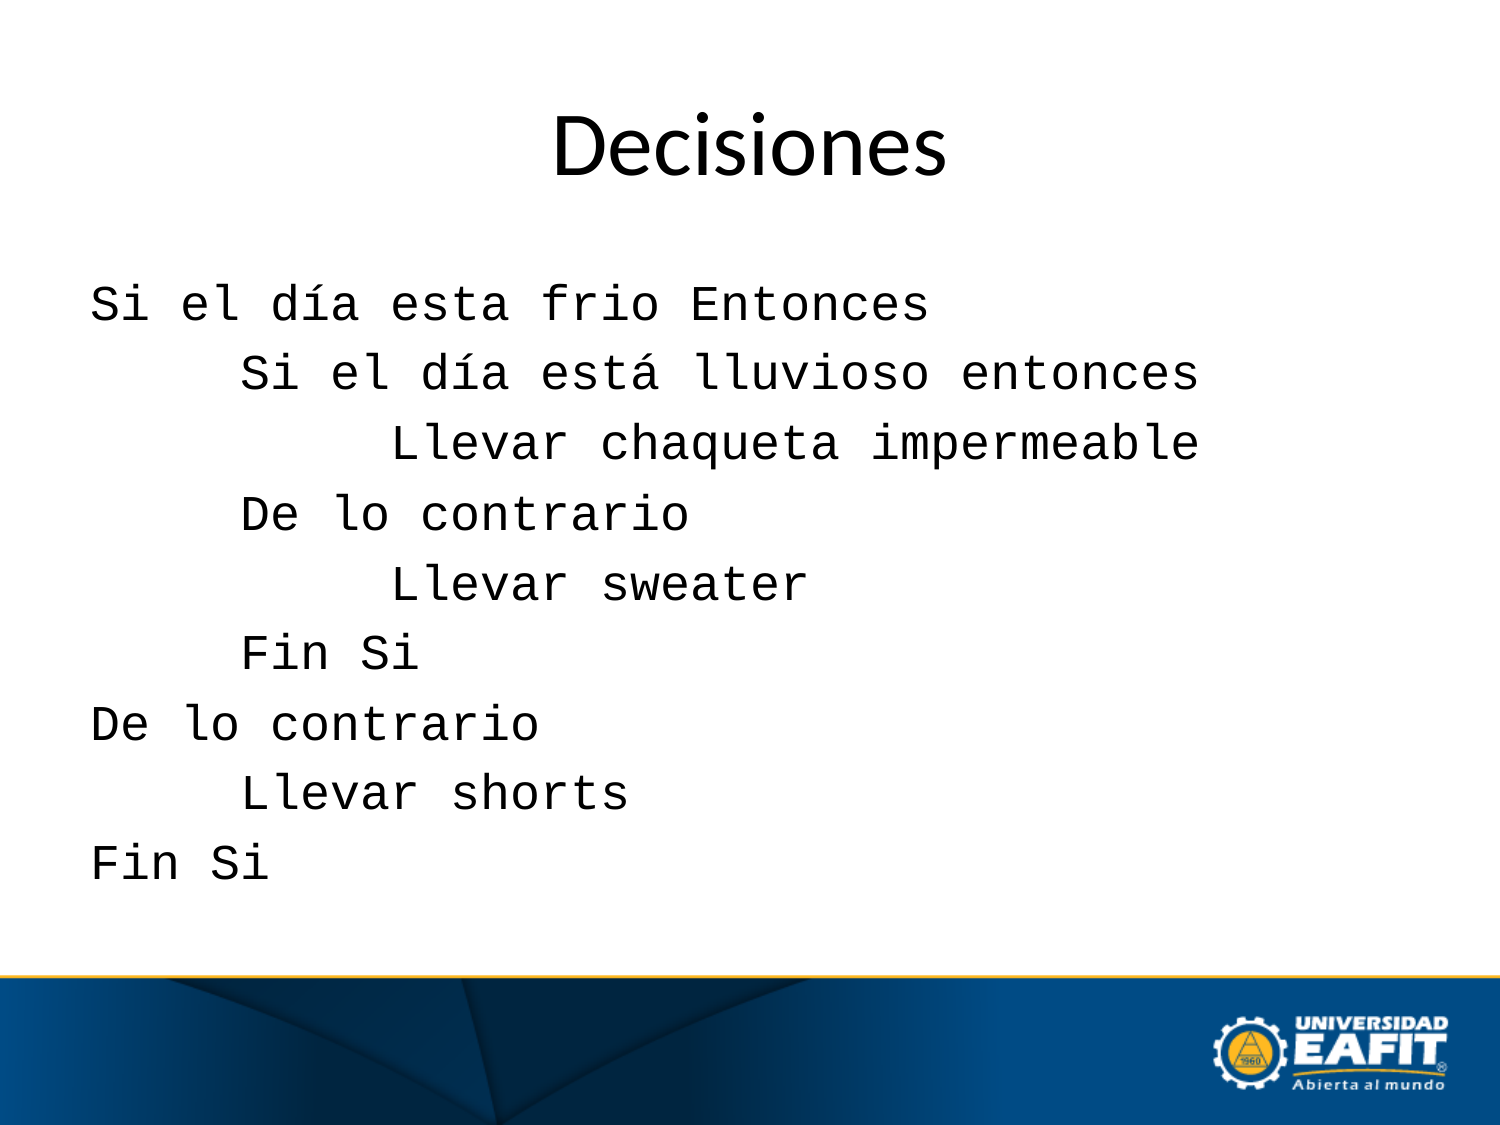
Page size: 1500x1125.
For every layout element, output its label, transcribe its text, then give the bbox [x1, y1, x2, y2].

picture [0, 0, 1500, 1125]
list Si el día esta frio Entonces Si el día está lluvioso entonces Llevar chaqueta impermeable De lo contrario Llevar sweater Fin Si De lo contrario Llevar shorts Fin Si [75, 262, 1425, 1005]
title Decisiones [75, 45, 1425, 233]
